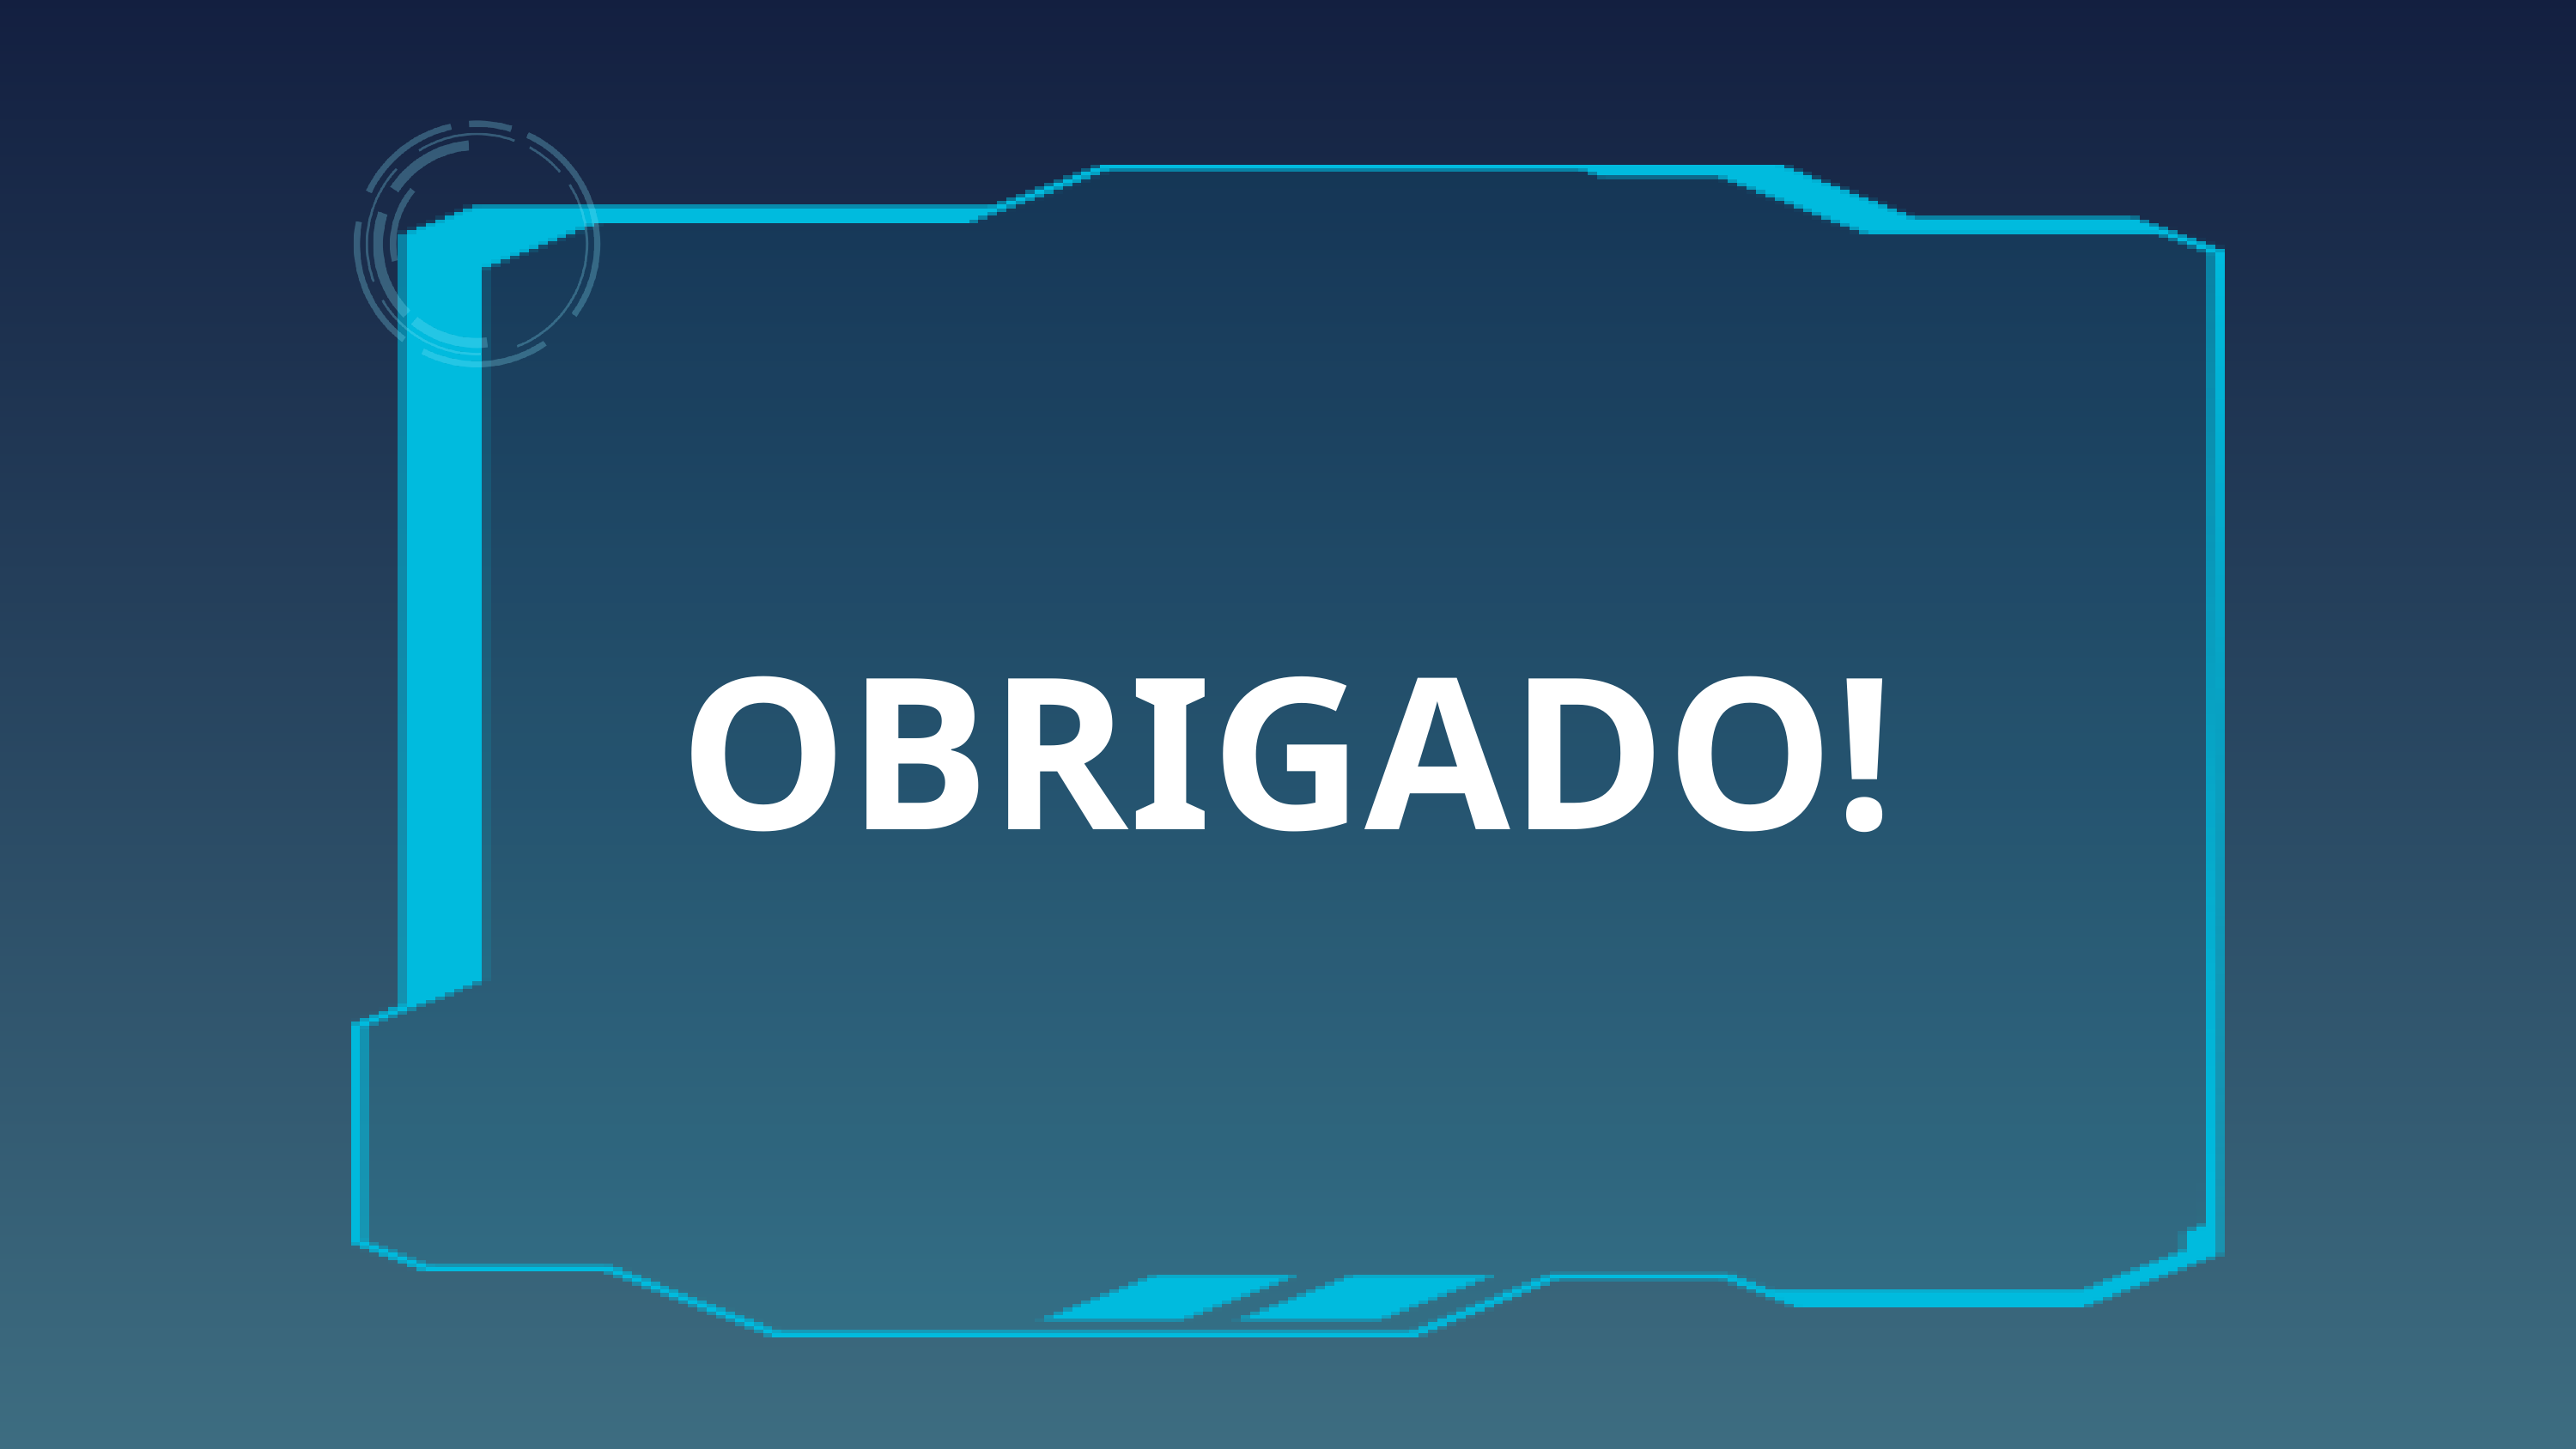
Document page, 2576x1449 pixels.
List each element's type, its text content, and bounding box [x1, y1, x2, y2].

text_box [351, 165, 2225, 1337]
text_box OBRIGADO! [550, 647, 2026, 872]
text_box [351, 120, 604, 368]
